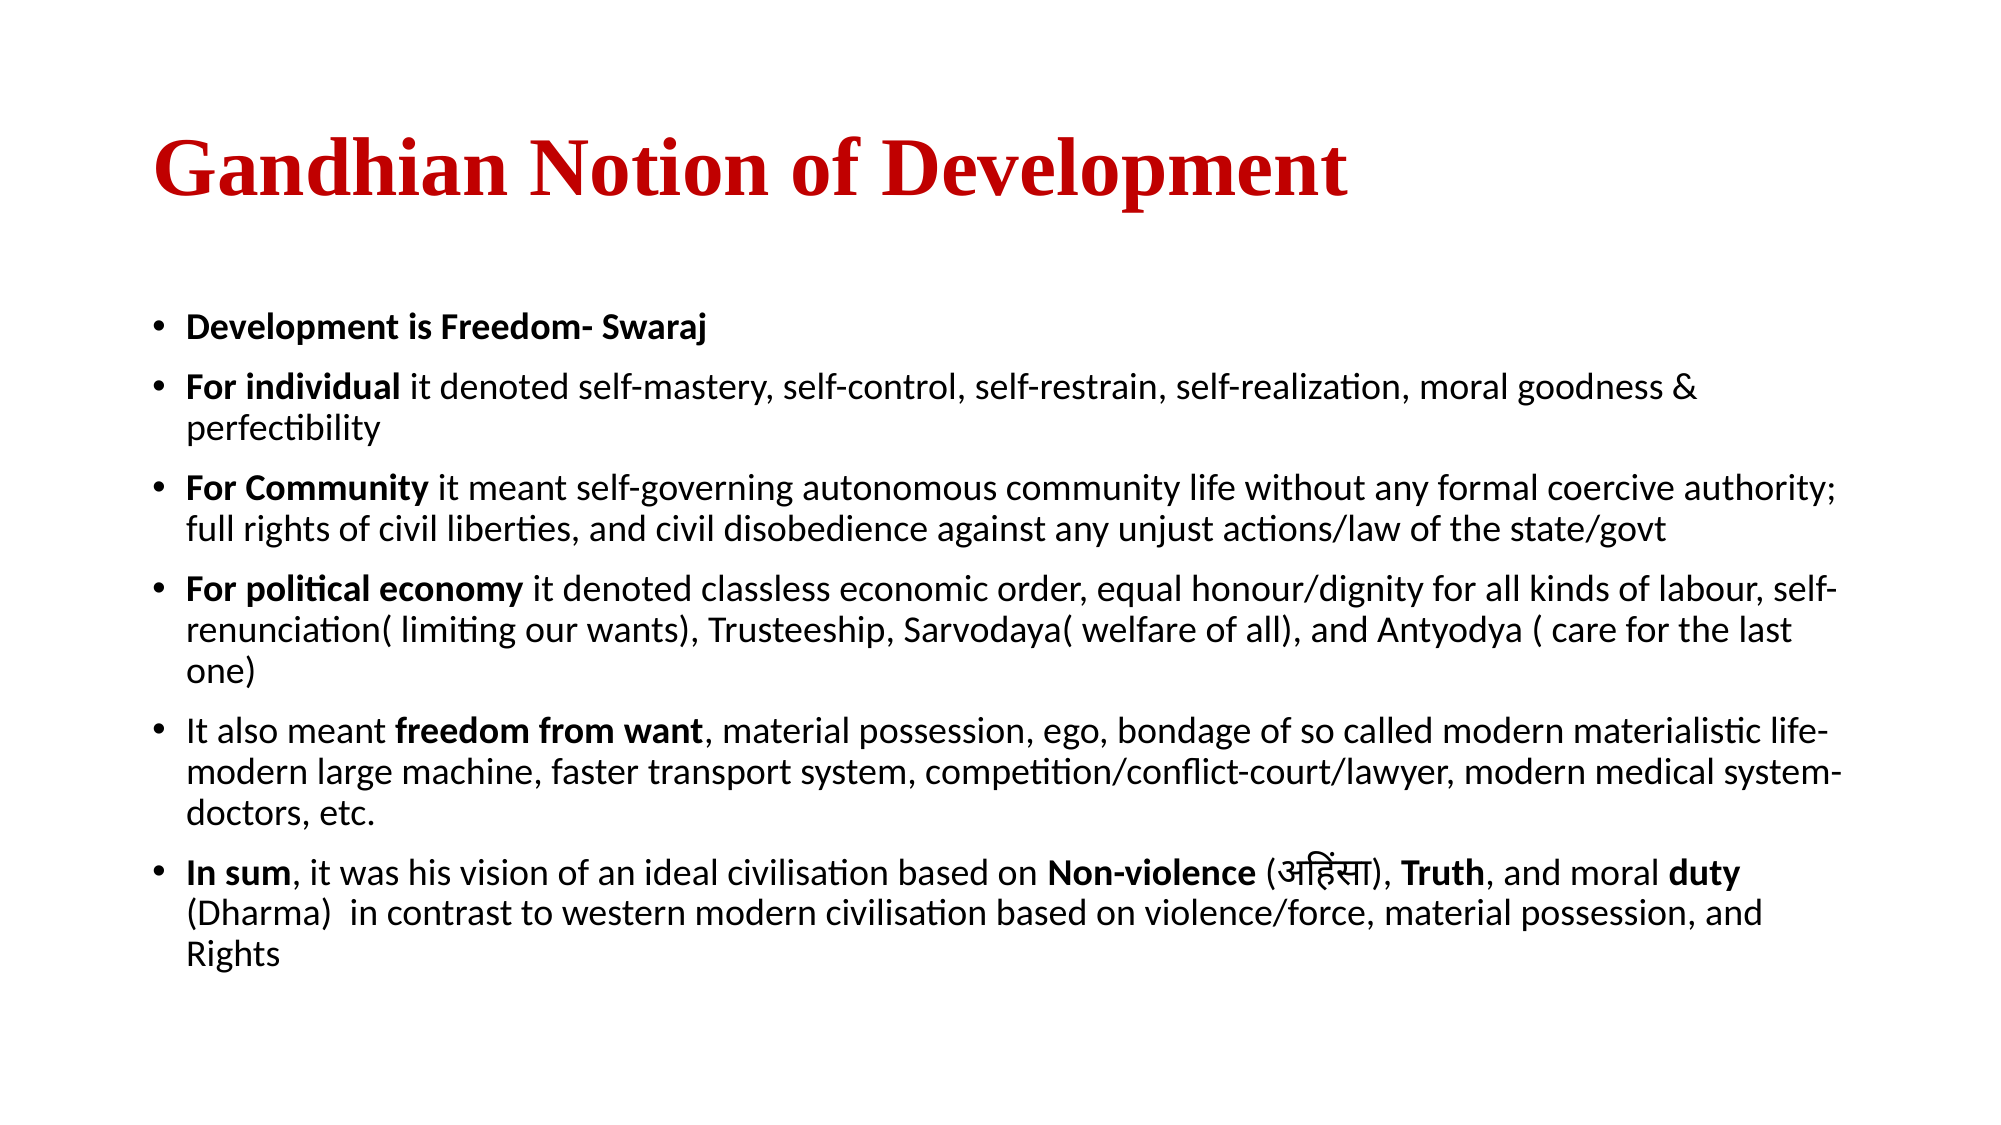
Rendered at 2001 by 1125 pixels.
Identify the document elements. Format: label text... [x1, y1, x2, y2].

title Gandhian Notion of Development [137, 59, 1863, 278]
list Development is Freedom- Swaraj For individual it denoted self-mastery, self-control, self-restrain, self-realization, moral goodness & perfectibility For Community it meant self-governing autonomous community life without any formal coercive authority; full rights of civil liberties, and civil disobedience against any unjust actions/law of the state/govt For political economy it denoted classless economic order, equal honour/dignity for all kinds of labour, self-renunciation( limiting our wants), Trusteeship, Sarvodaya( welfare of all), and Antyodya ( care for the last one) It also meant freedom from want, material possession, ego, bondage of so called modern materialistic life- modern large machine, faster transport system, competition/conflict-court/lawyer, modern medical system-doctors, etc. In sum, it was his vision of an ideal civilisation based on Non-violence (अहिंसा), Truth, and moral duty (Dharma) in contrast to western modern civilisation based on violence/force, material possession, and Rights [137, 299, 1863, 1014]
